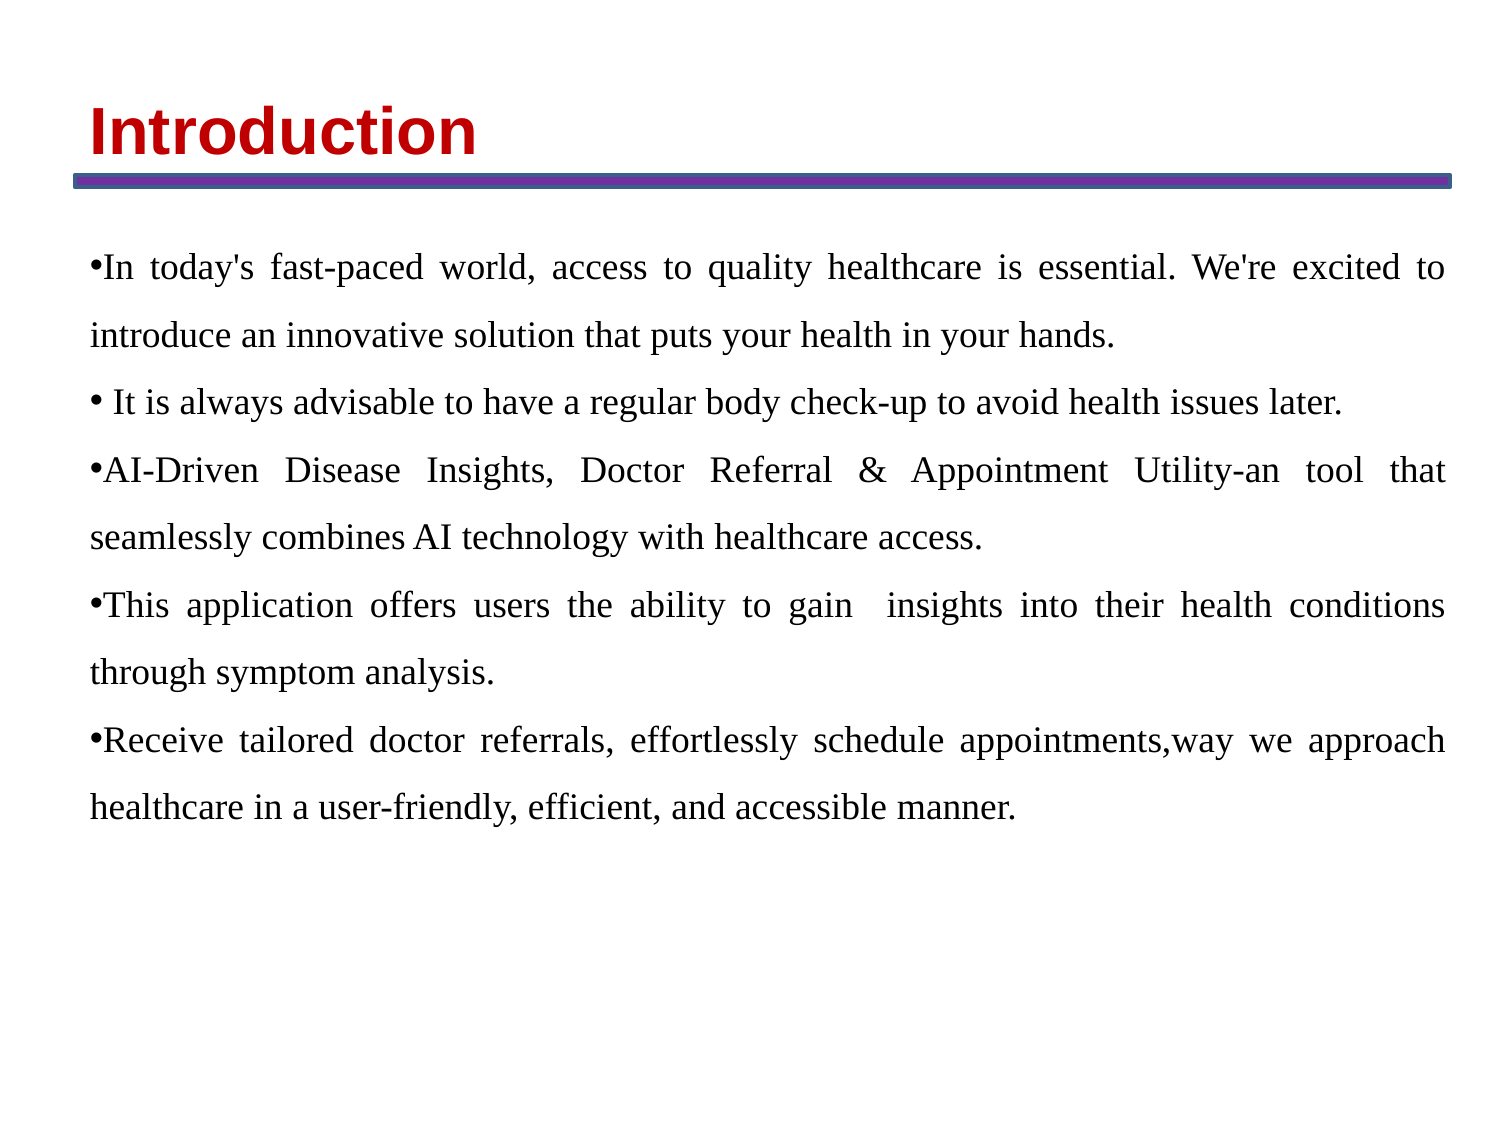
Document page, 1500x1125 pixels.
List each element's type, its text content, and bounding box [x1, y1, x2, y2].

text_box [75, 175, 1450, 188]
text_box Introduction [75, 80, 1450, 175]
text_box In today's fast-paced world, access to quality healthcare is essential. We're excited to introduce an innovative solution that puts your health in your hands. It is always advisable to have a regular body check-up to avoid health issues later. AI-Driven Disease Insights, Doctor Referral & Appointment Utility-an tool that seamlessly combines AI technology with healthcare access. This application offers users the ability to gain insights into their health conditions through symptom analysis. Receive tailored doctor referrals, effortlessly schedule appointments,way we approach healthcare in a user-friendly, efficient, and accessible manner. [75, 212, 1463, 948]
